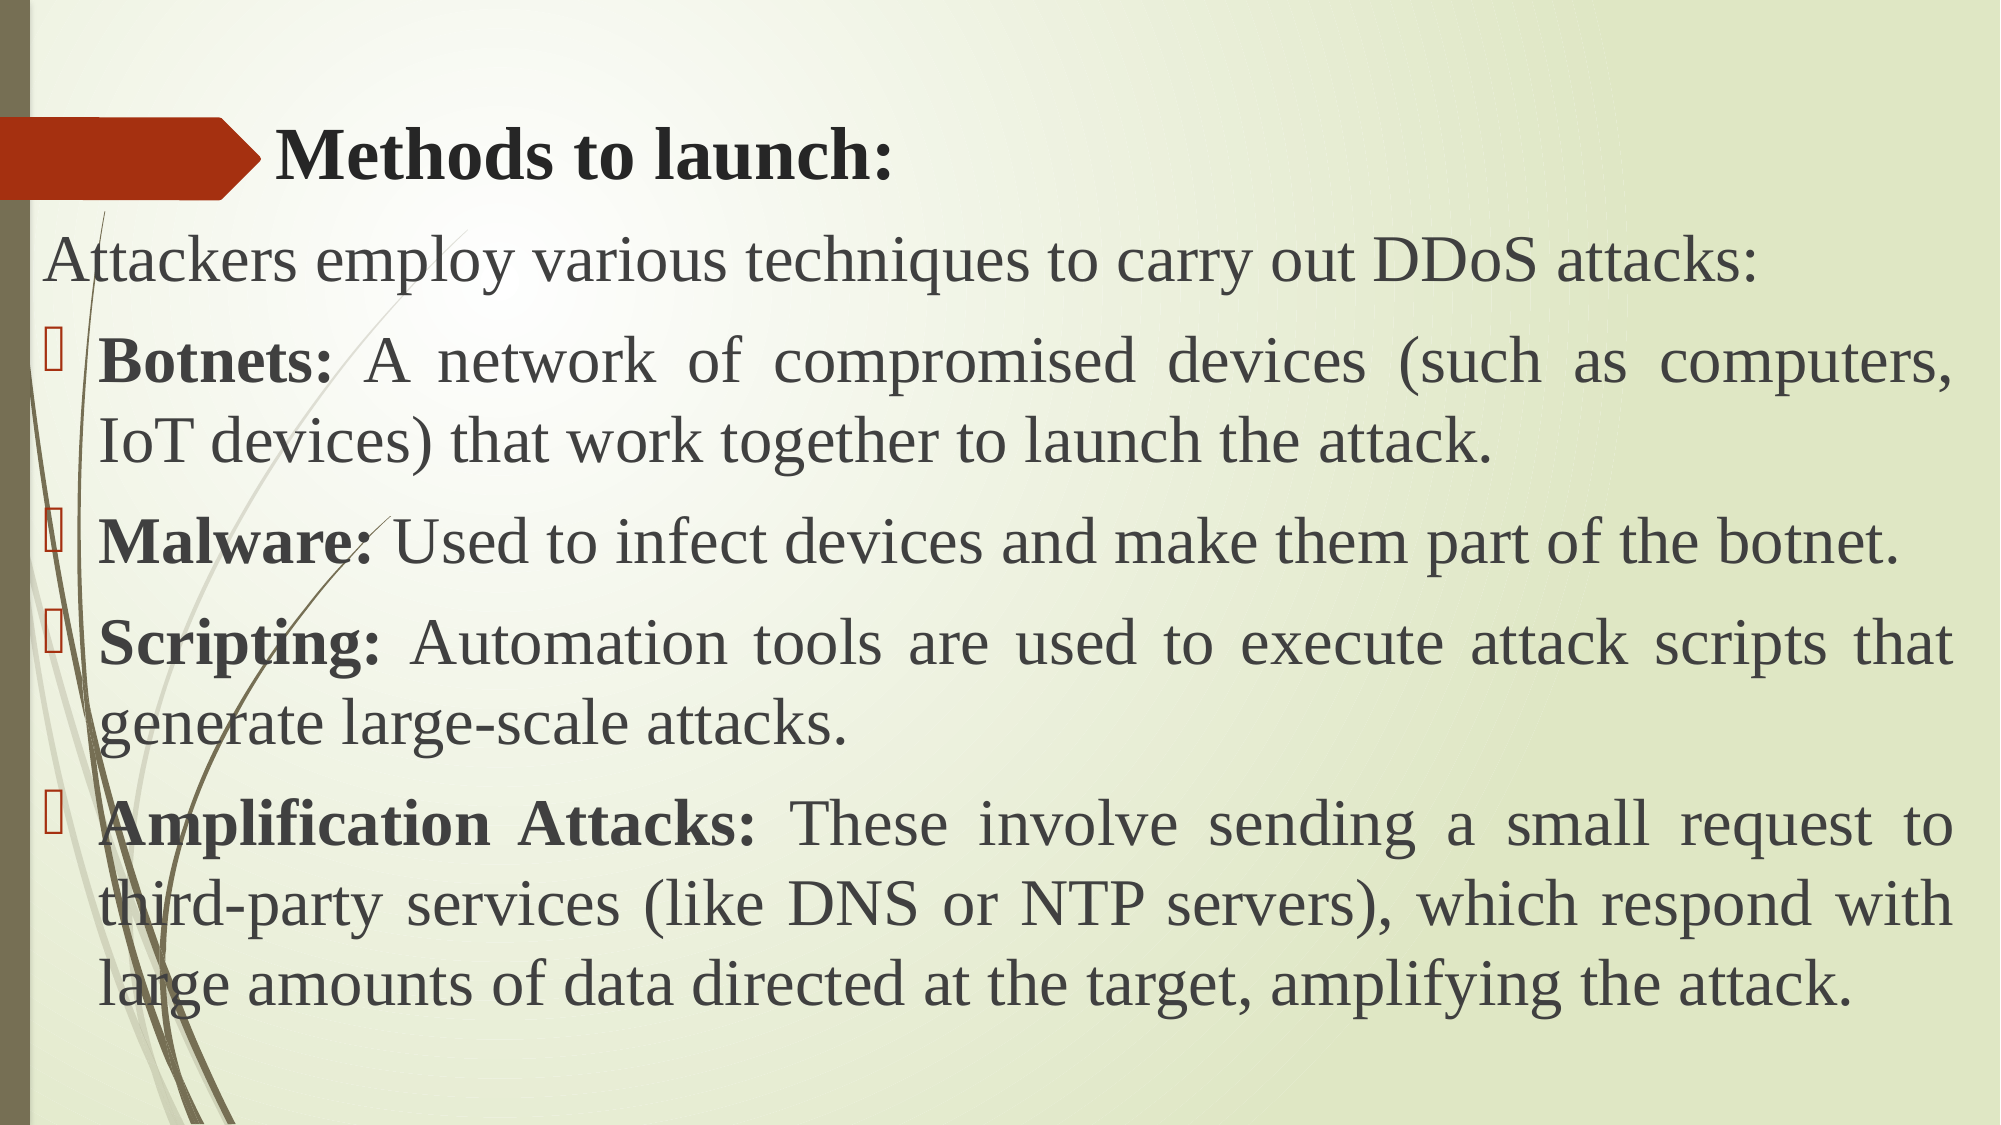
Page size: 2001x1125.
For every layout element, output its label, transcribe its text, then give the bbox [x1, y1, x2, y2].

list Attackers employ various techniques to carry out DDoS attacks: Botnets: A network of compromised devices (such as computers, IoT devices) that work together to launch the attack. Malware: Used to infect devices and make them part of the botnet. Scripting: Automation tools are used to execute attack scripts that generate large-scale attacks. Amplification Attacks: These involve sending a small request to third-party services (like DNS or NTP servers), which respond with large amounts of data directed at the target, amplifying the attack. [27, 207, 1973, 1100]
title Methods to launch: [260, 97, 1088, 207]
